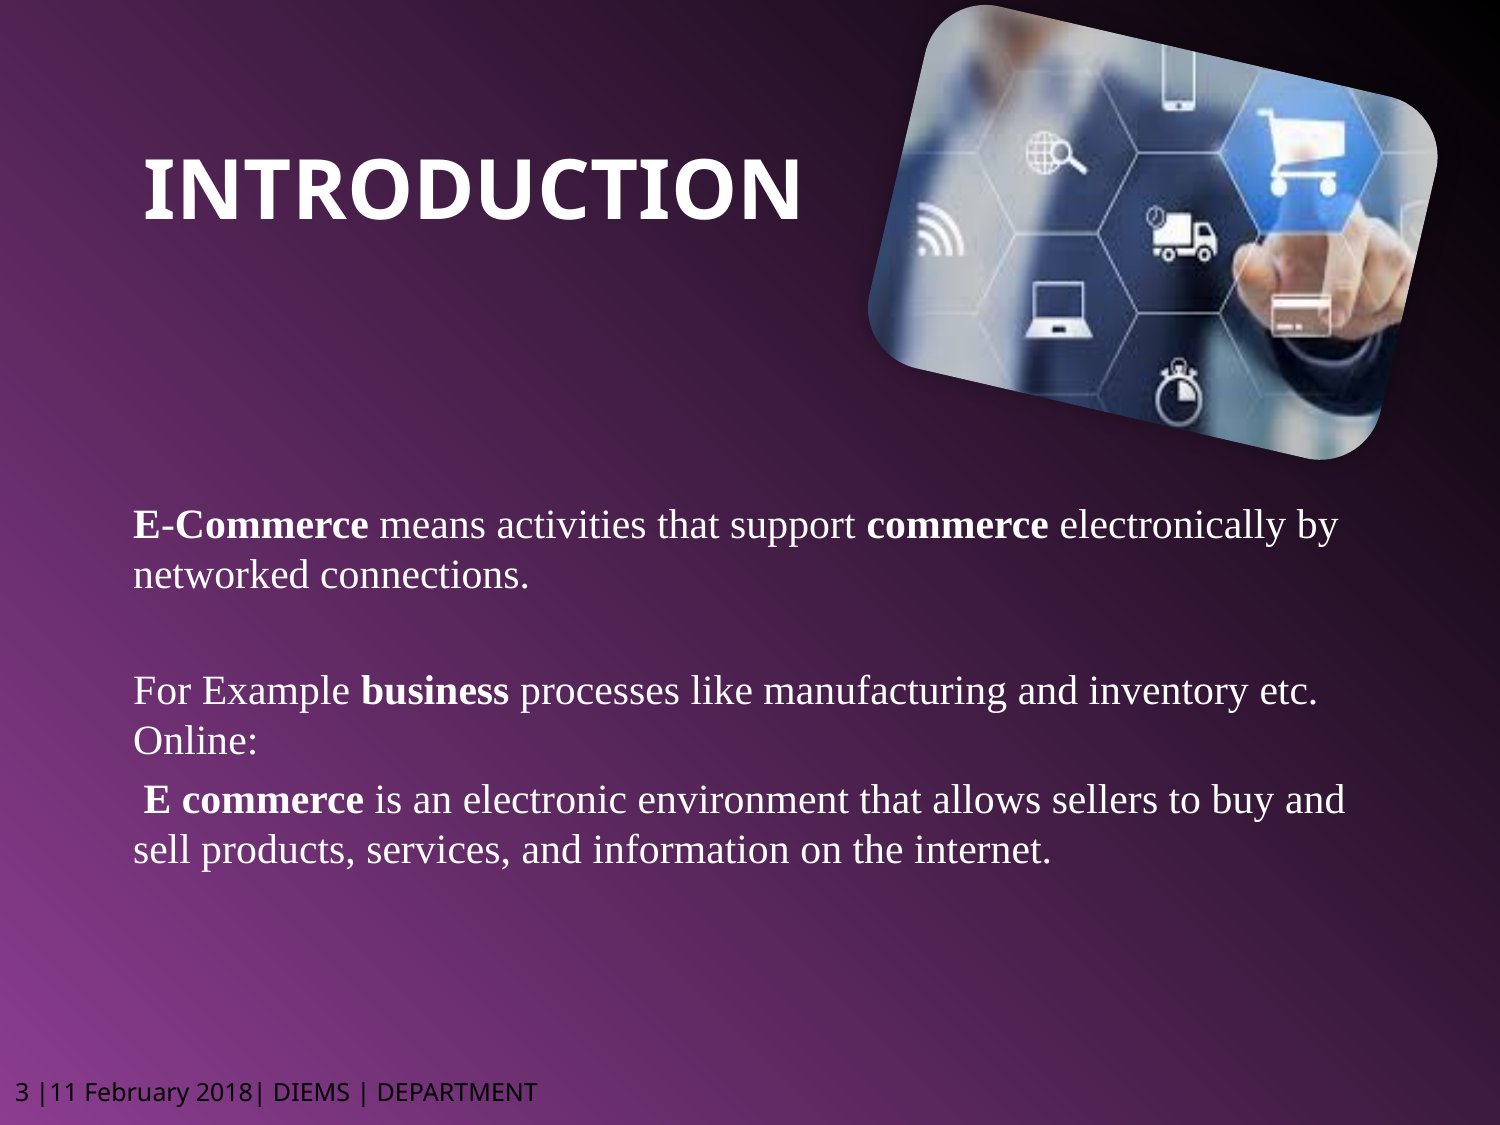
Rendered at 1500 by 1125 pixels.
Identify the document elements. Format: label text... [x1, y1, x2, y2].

picture [867, 4, 1438, 460]
list E-Commerce means activities that support commerce electronically by networked connections. For Example business processes like manufacturing and inventory etc. Online: E commerce is an electronic environment that allows sellers to buy and sell products, services, and information on the internet. [118, 476, 1394, 879]
title Introduction [128, 128, 885, 353]
